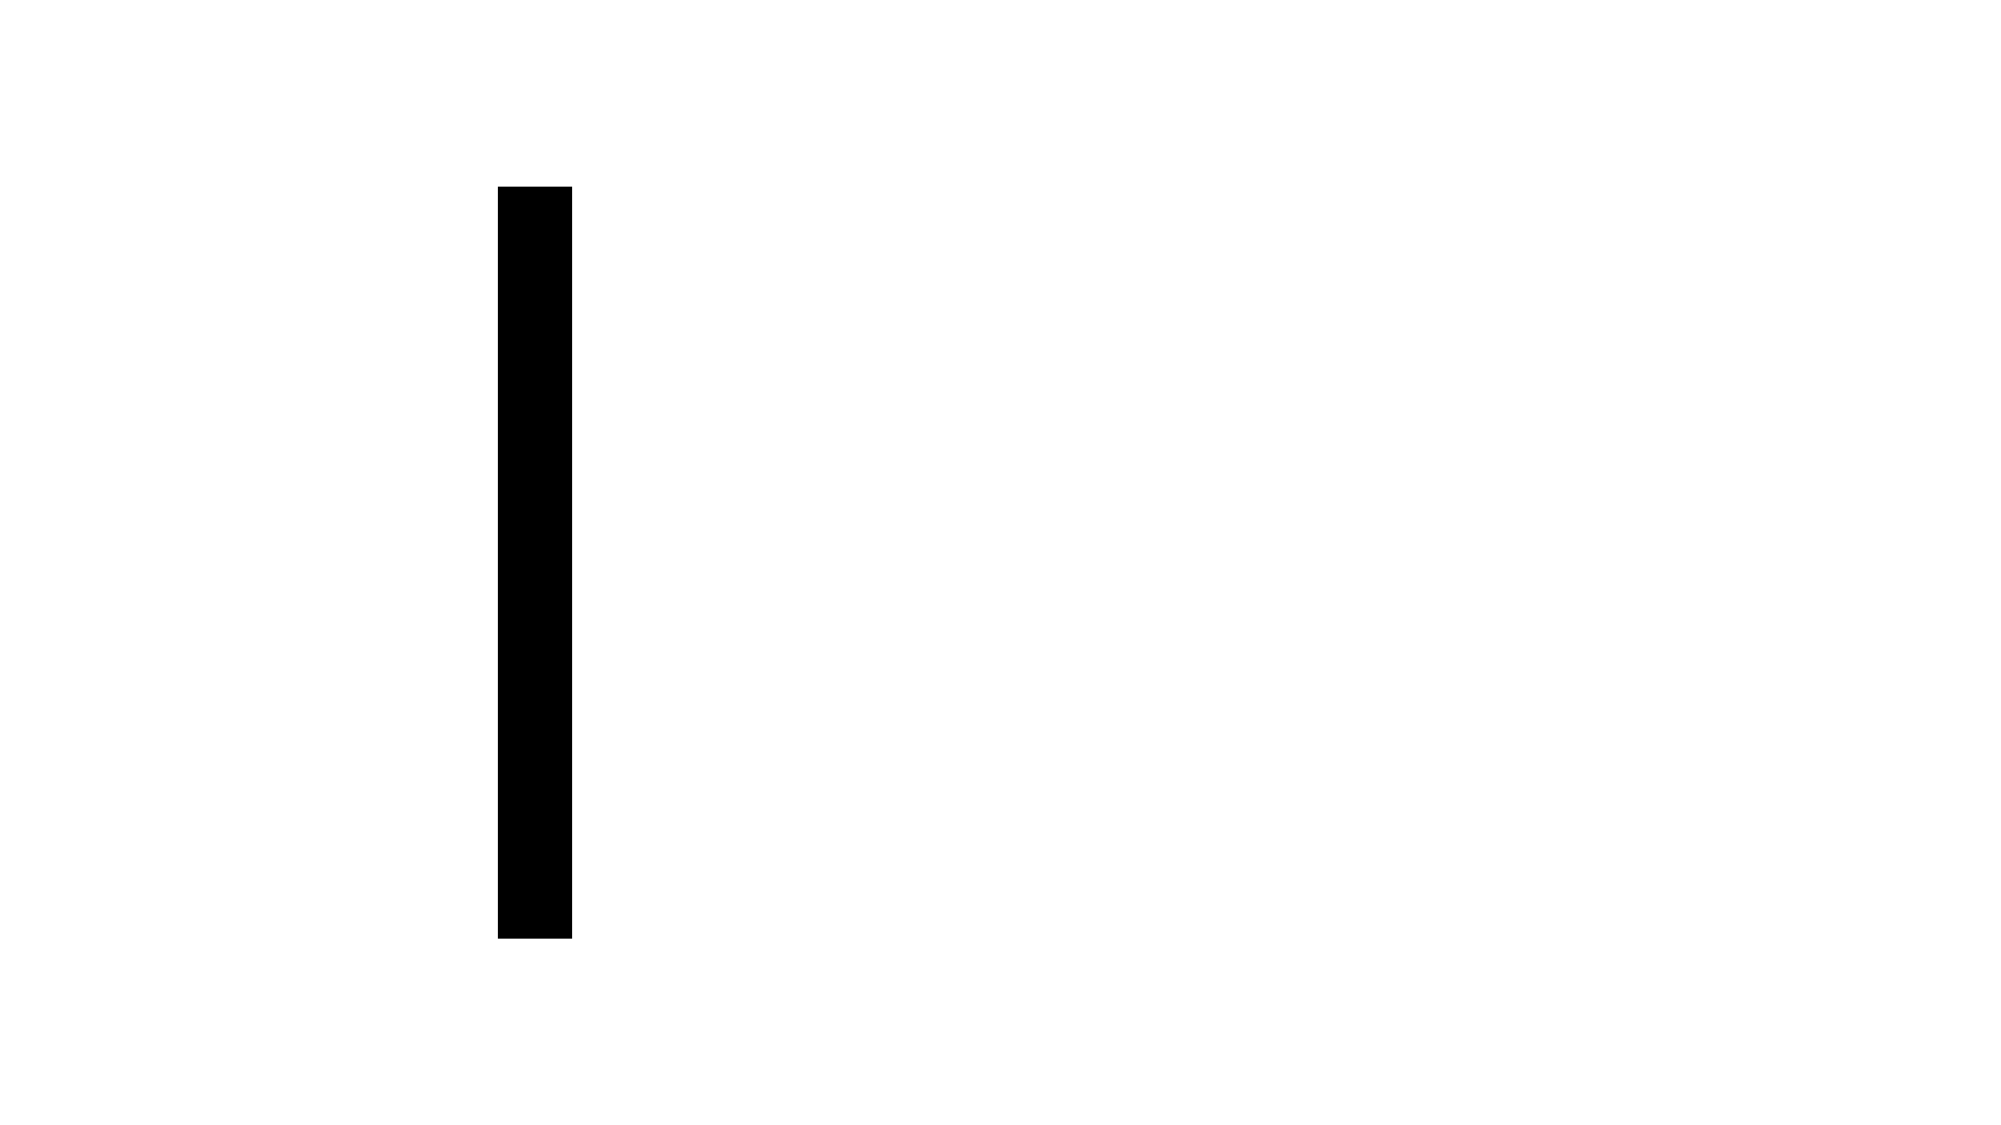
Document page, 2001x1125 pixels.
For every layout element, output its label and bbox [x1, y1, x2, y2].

text_box [497, 186, 573, 939]
